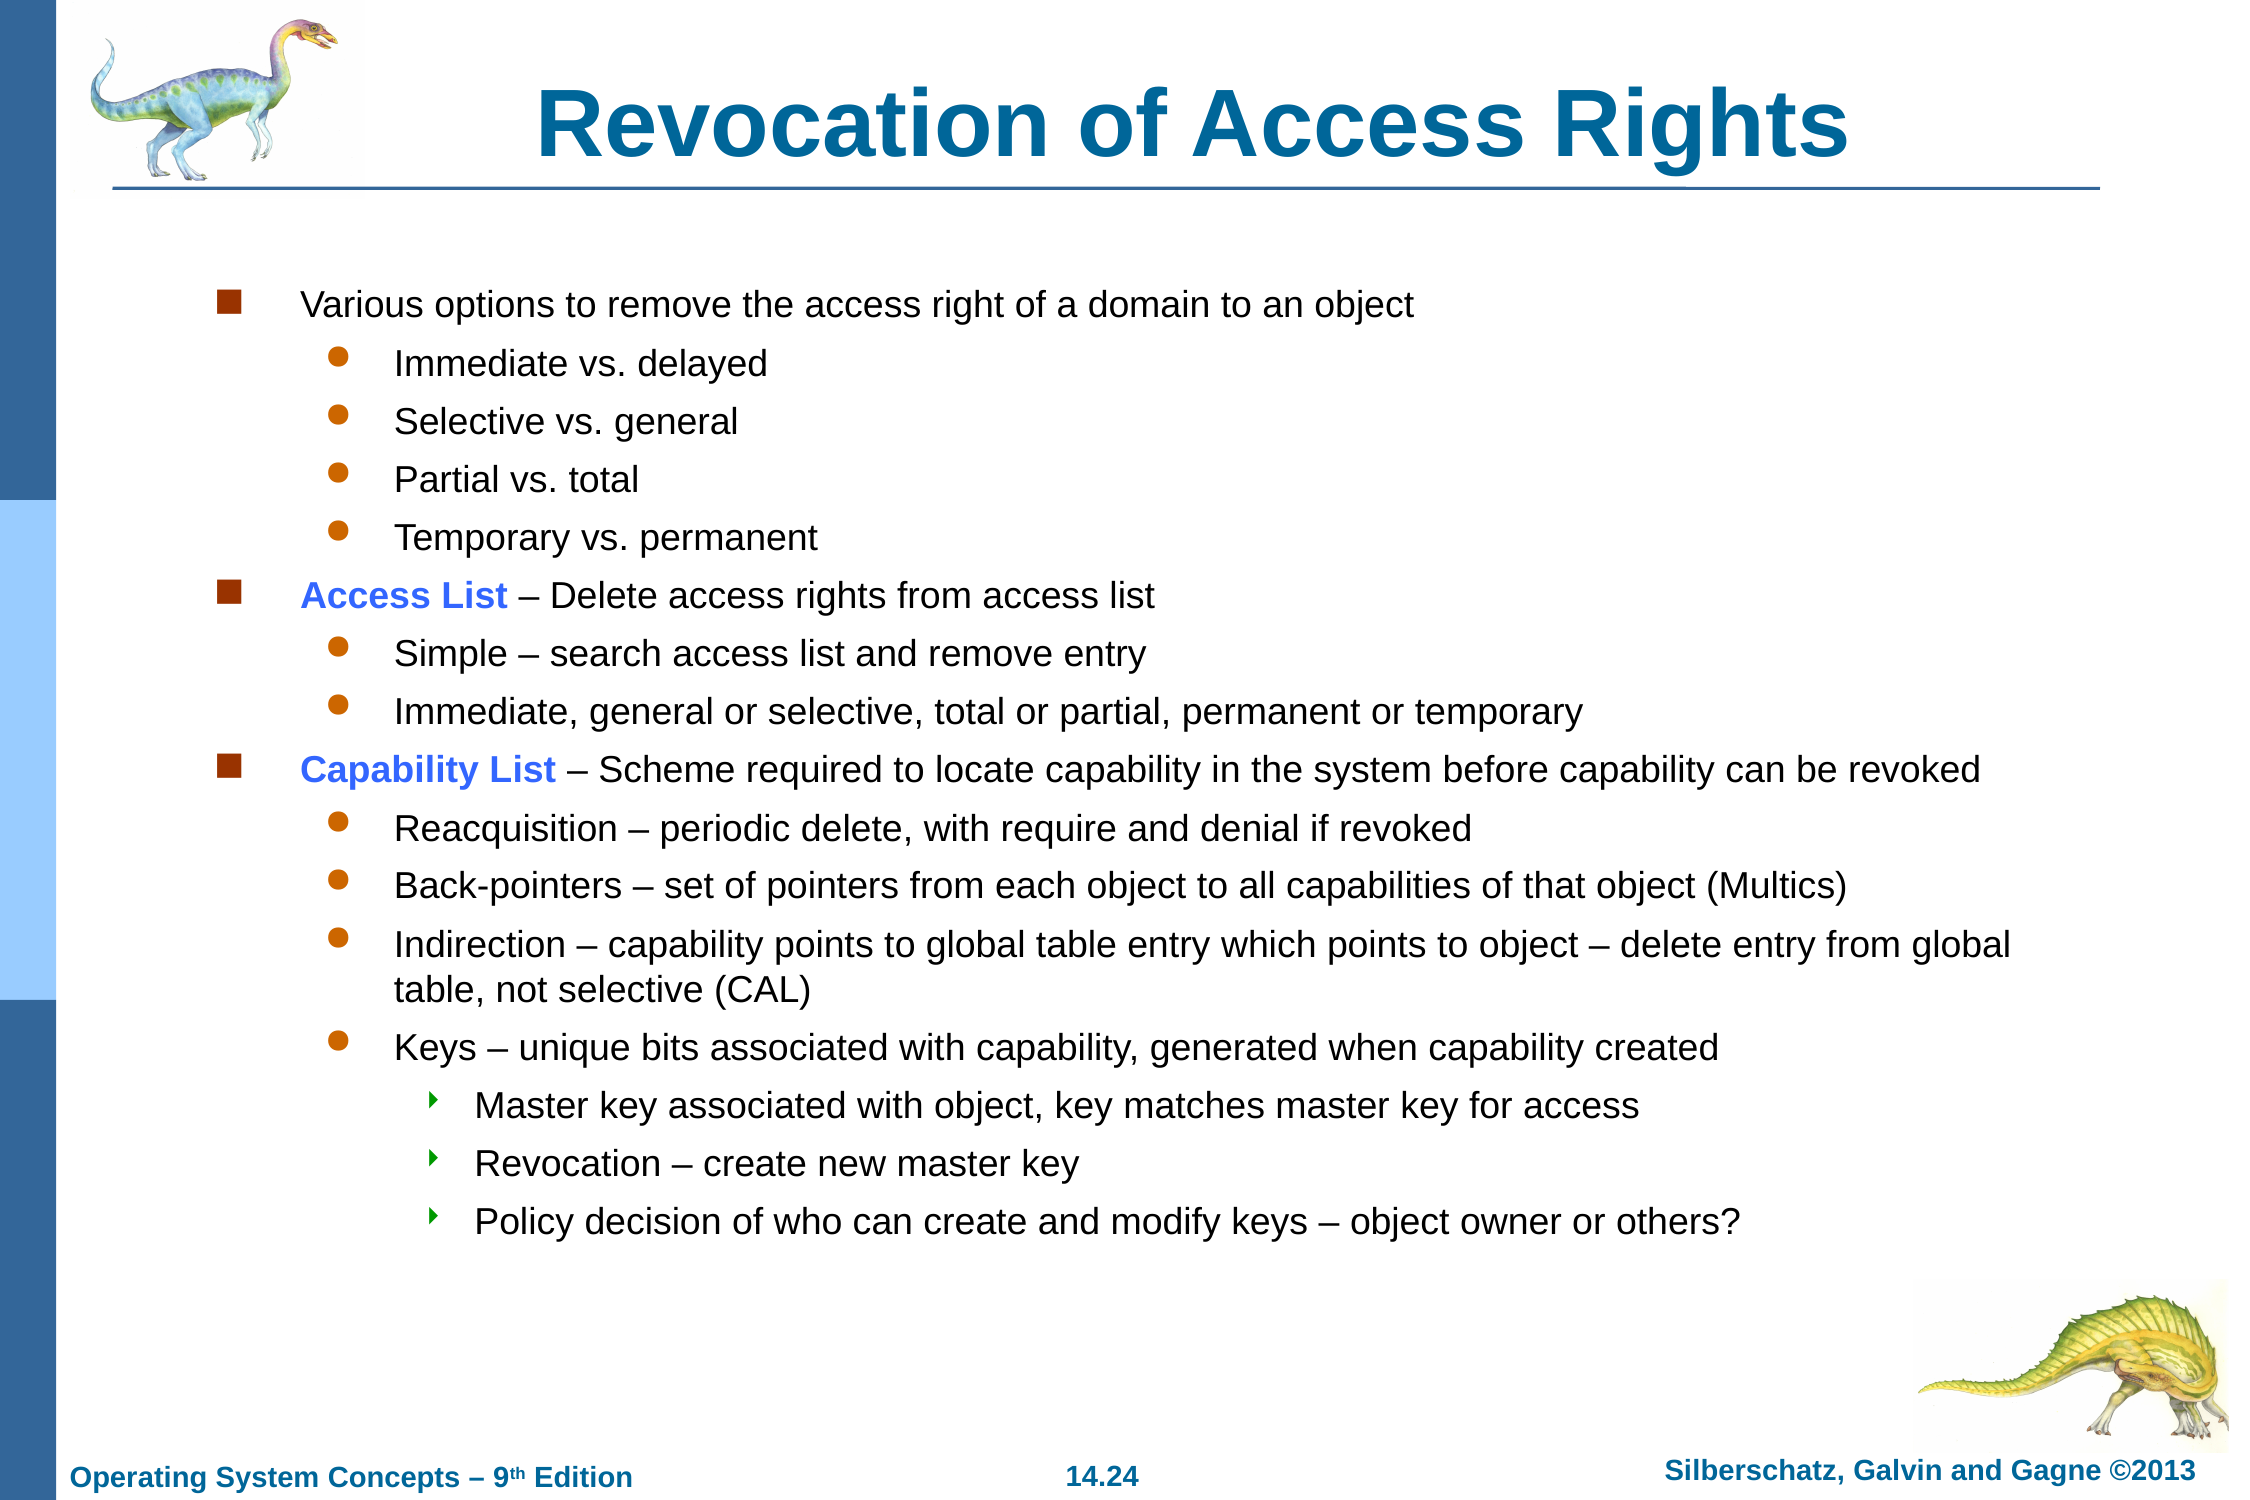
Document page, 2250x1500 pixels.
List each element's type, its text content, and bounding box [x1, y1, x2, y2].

picture [70, 0, 365, 199]
picture [1913, 1279, 2229, 1453]
title Revocation of Access Rights [249, 60, 2138, 187]
list Various options to remove the access right of a domain to an object Immediate vs. delayed Selective vs. general Partial vs. total Temporary vs. permanent Access List – Delete access rights from access list Simple – search access list and remove entry Immediate, general or selective, total or partial, permanent or temporary Capability List – Scheme required to locate capability in the system before capability can be revoked Reacquisition – periodic delete, with require and denial if revoked Back-pointers – set of pointers from each object to all capabilities of that object (Multics) Indirection – capability points to global table entry which points to object – delete entry from global table, not selective (CAL) Keys – unique bits associated with capability, generated when capability created Master key associated with object, key matches master key for access Revocation – create new master key Policy decision of who can create and modify keys – object owner or others? [198, 269, 2092, 1261]
